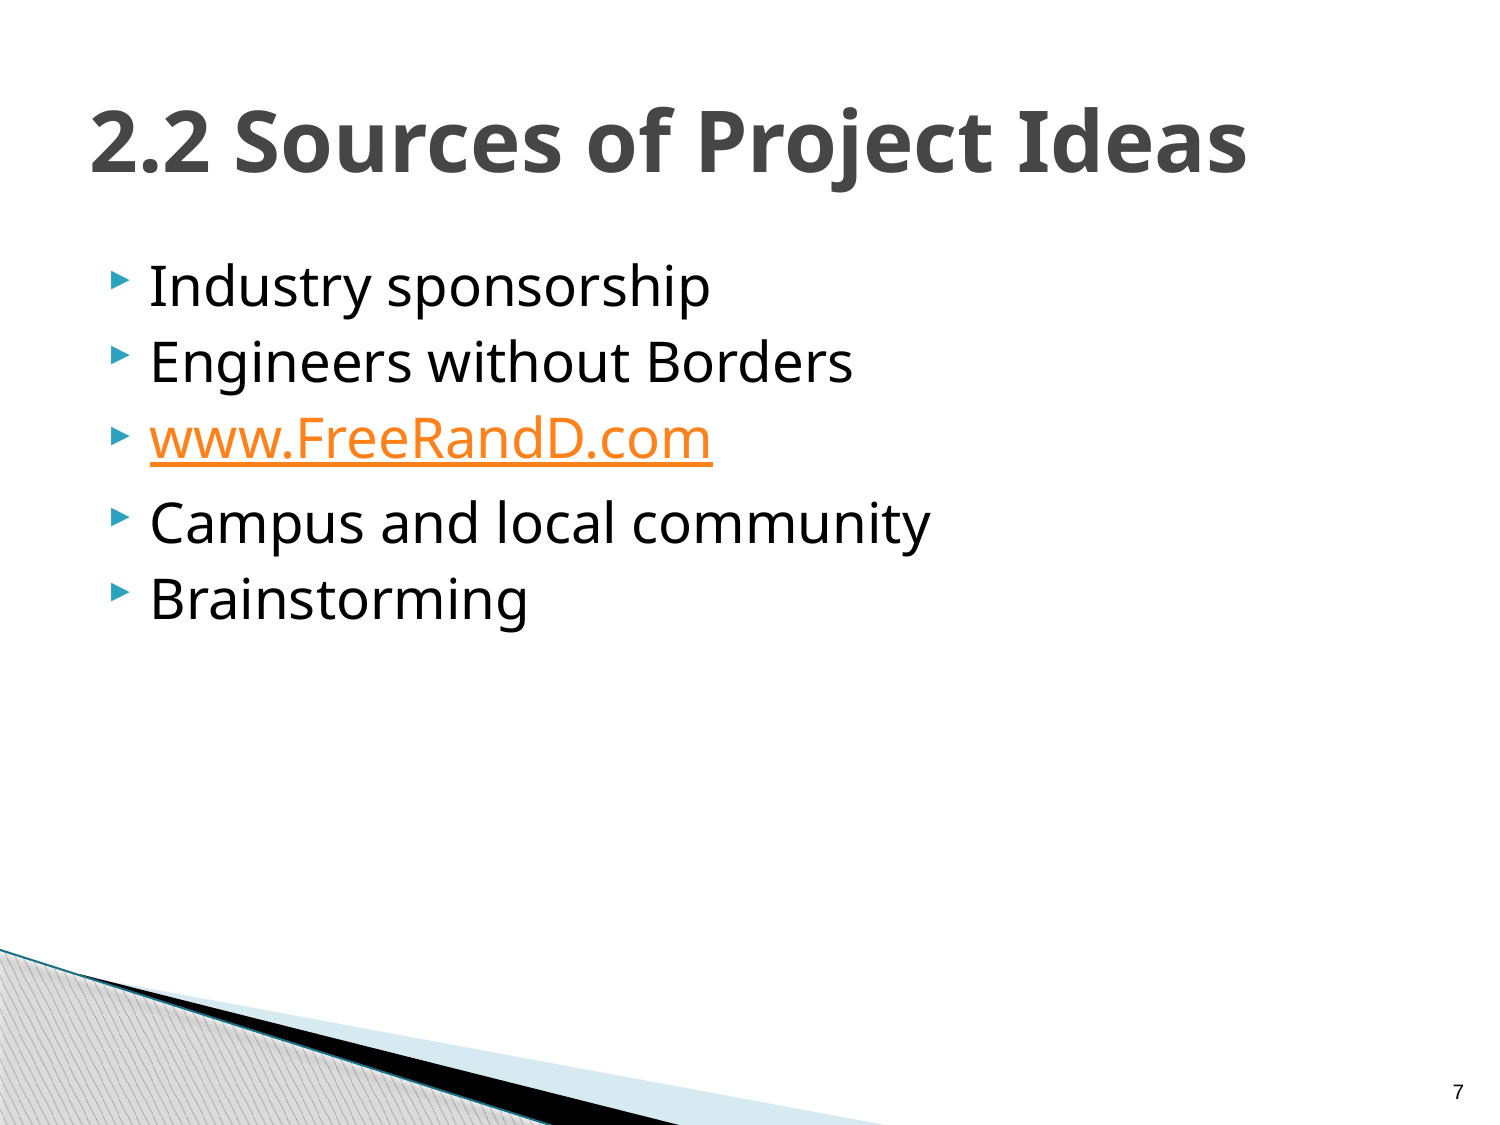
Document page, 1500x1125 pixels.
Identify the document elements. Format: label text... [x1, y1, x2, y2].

title 2.2 Sources of Project Ideas [75, 45, 1388, 233]
slide_number 7 [1418, 1051, 1479, 1112]
list Industry sponsorship Engineers without Borders www.FreeRandD.com Campus and local community Brainstorming [74, 242, 1426, 986]
